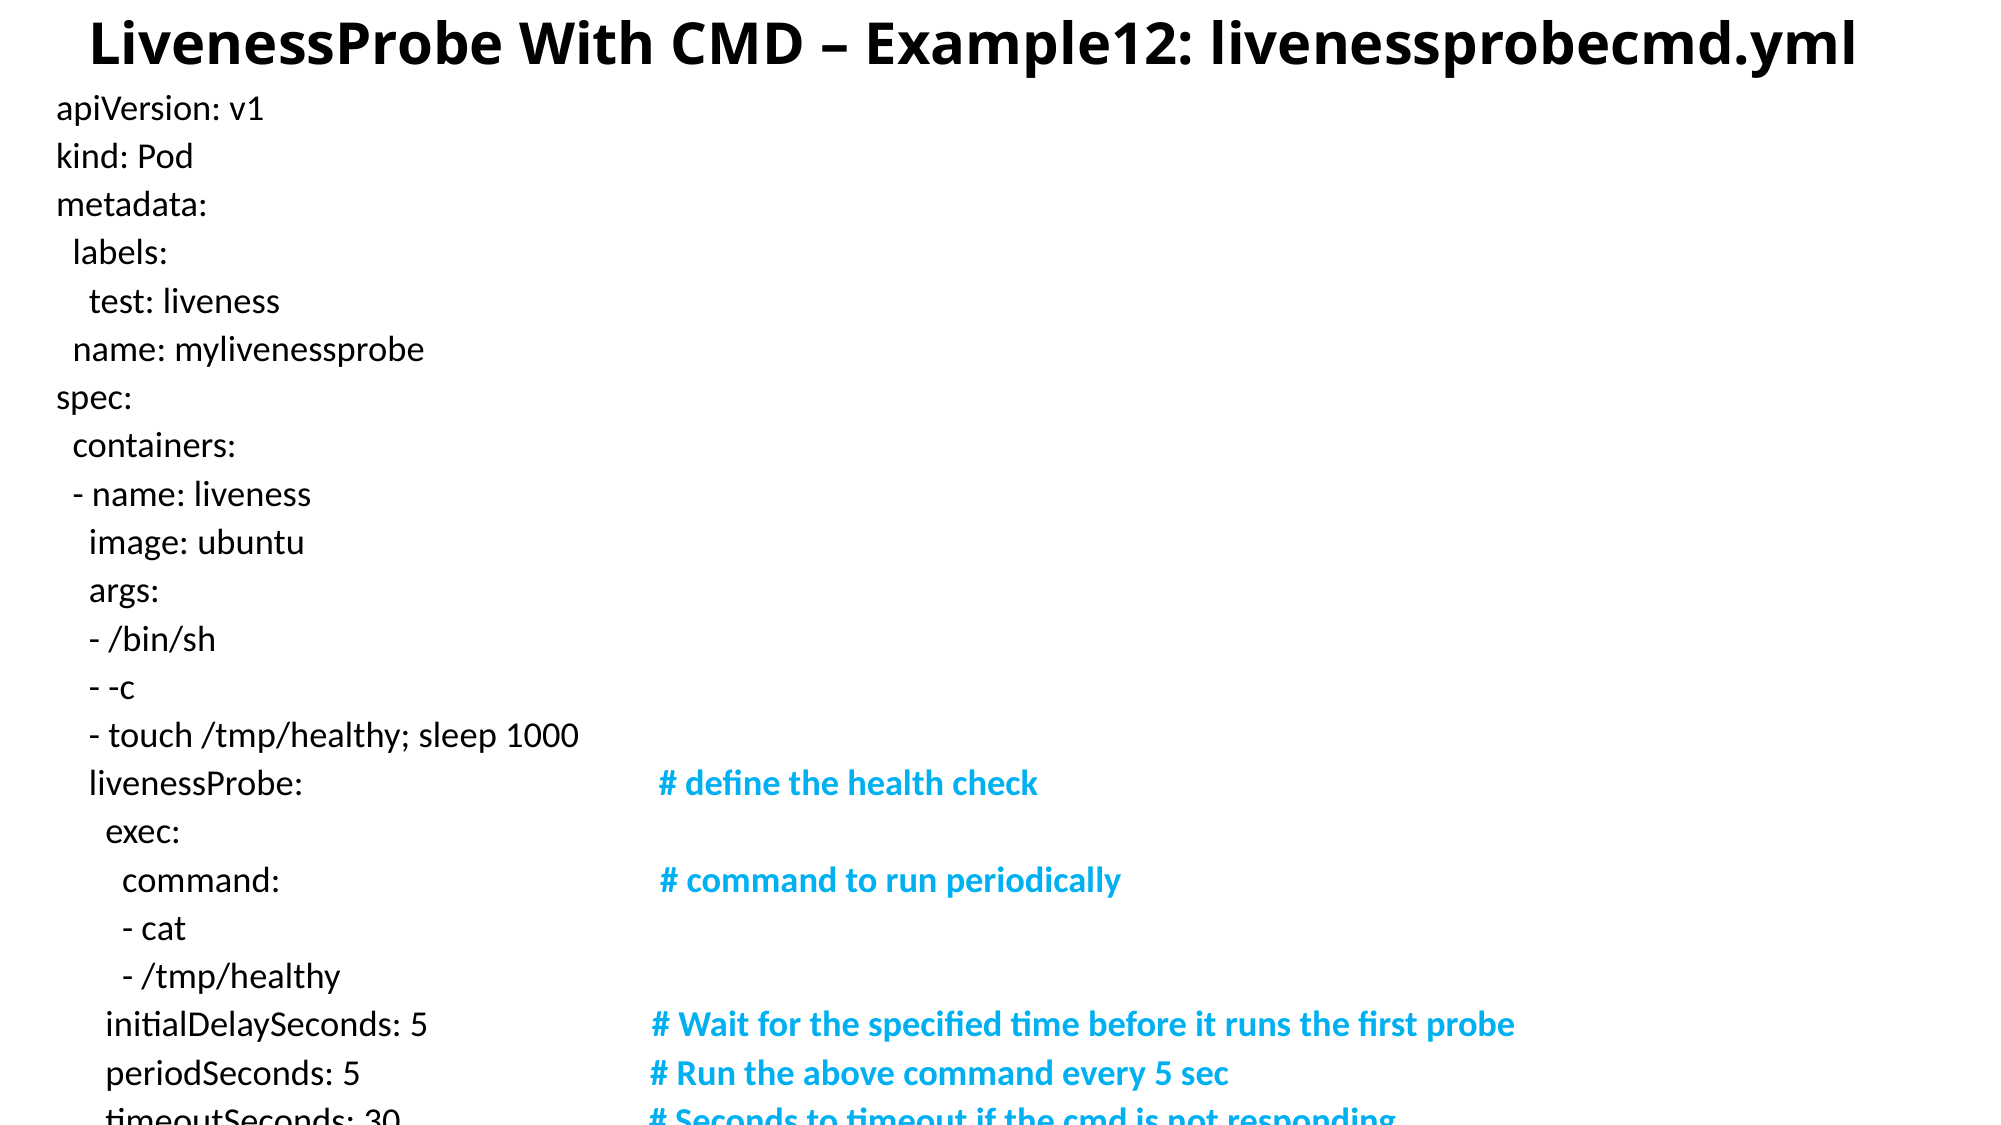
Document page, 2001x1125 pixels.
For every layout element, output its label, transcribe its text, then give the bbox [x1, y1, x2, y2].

text_box LivenessProbe With CMD – Example12: livenessprobecmd.yml [73, 0, 1934, 86]
text_box apiVersion: v1 kind: Pod metadata: labels: test: liveness name: mylivenessprobe spec: containers: - name: liveness image: ubuntu args: - /bin/sh - -c - touch /tmp/healthy; sleep 1000 livenessProbe: # define the health check exec: command: # command to run periodically - cat - /tmp/healthy initialDelaySeconds: 5 # Wait for the specified time before it runs the first probe periodSeconds: 5 # Run the above command every 5 sec timeoutSeconds: 30 # Seconds to timeout if the cmd is not responding [41, 86, 2000, 1125]
